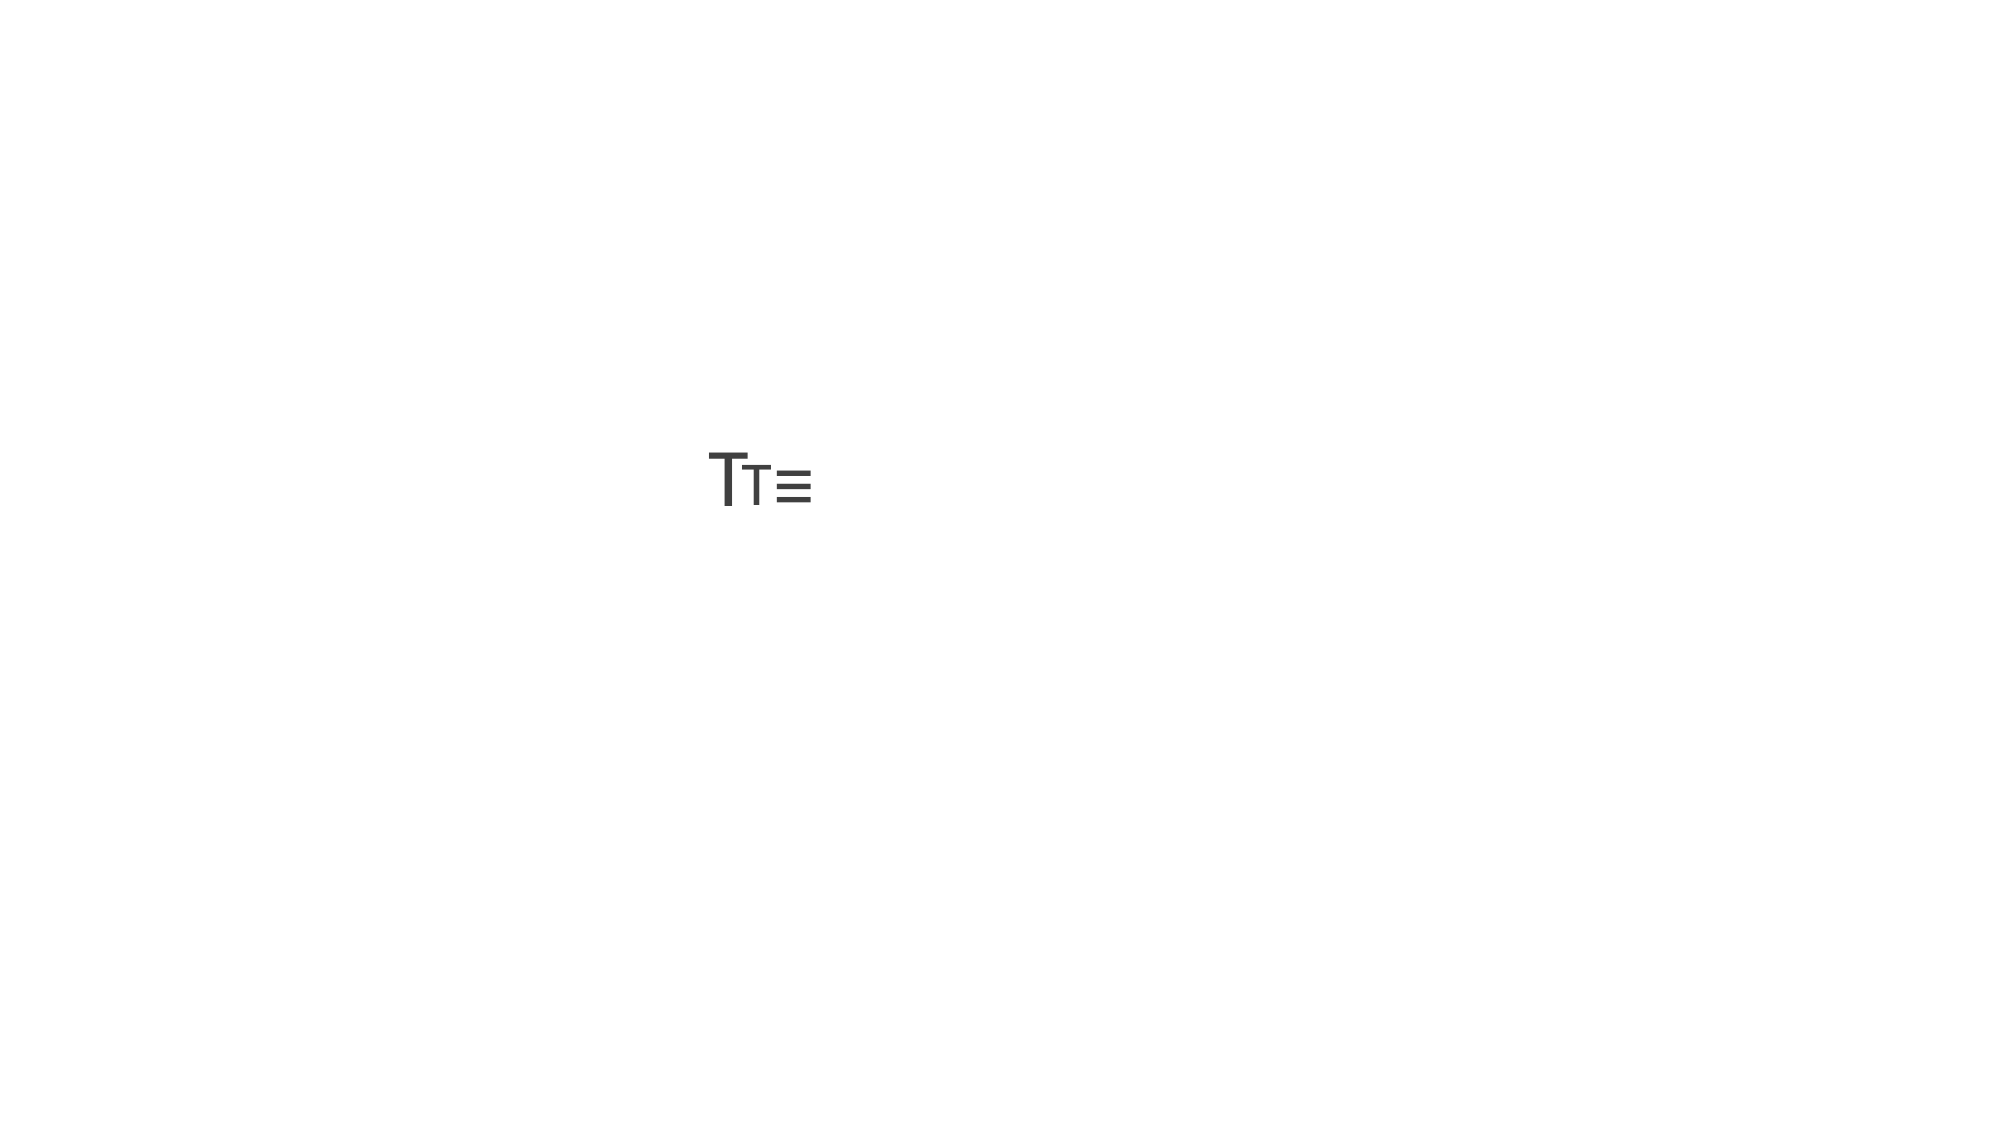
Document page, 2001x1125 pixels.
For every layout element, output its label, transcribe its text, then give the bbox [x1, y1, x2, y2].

text_box ≡ [758, 423, 830, 538]
text_box T [726, 443, 772, 519]
text_box T [693, 423, 749, 524]
